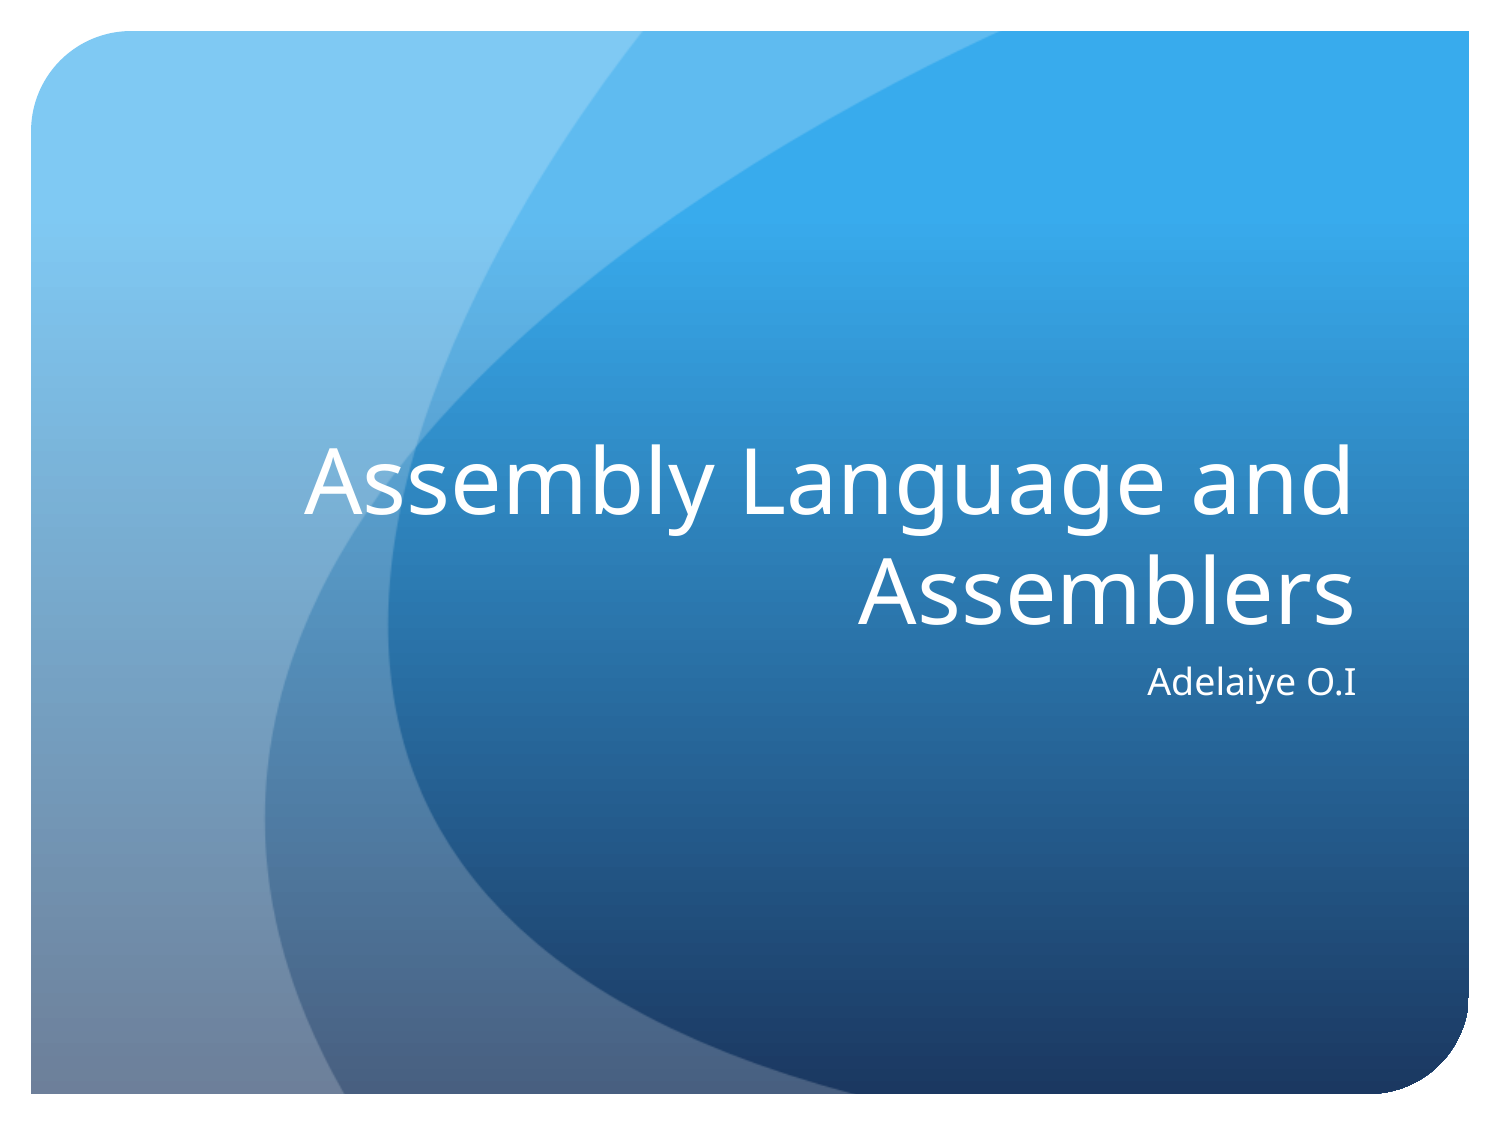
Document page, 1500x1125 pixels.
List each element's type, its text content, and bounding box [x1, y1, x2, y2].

subtitle Adelaiye O.I [262, 650, 1372, 939]
title Assembly Language and Assemblers [262, 408, 1372, 650]
picture [25, 30, 1474, 1095]
